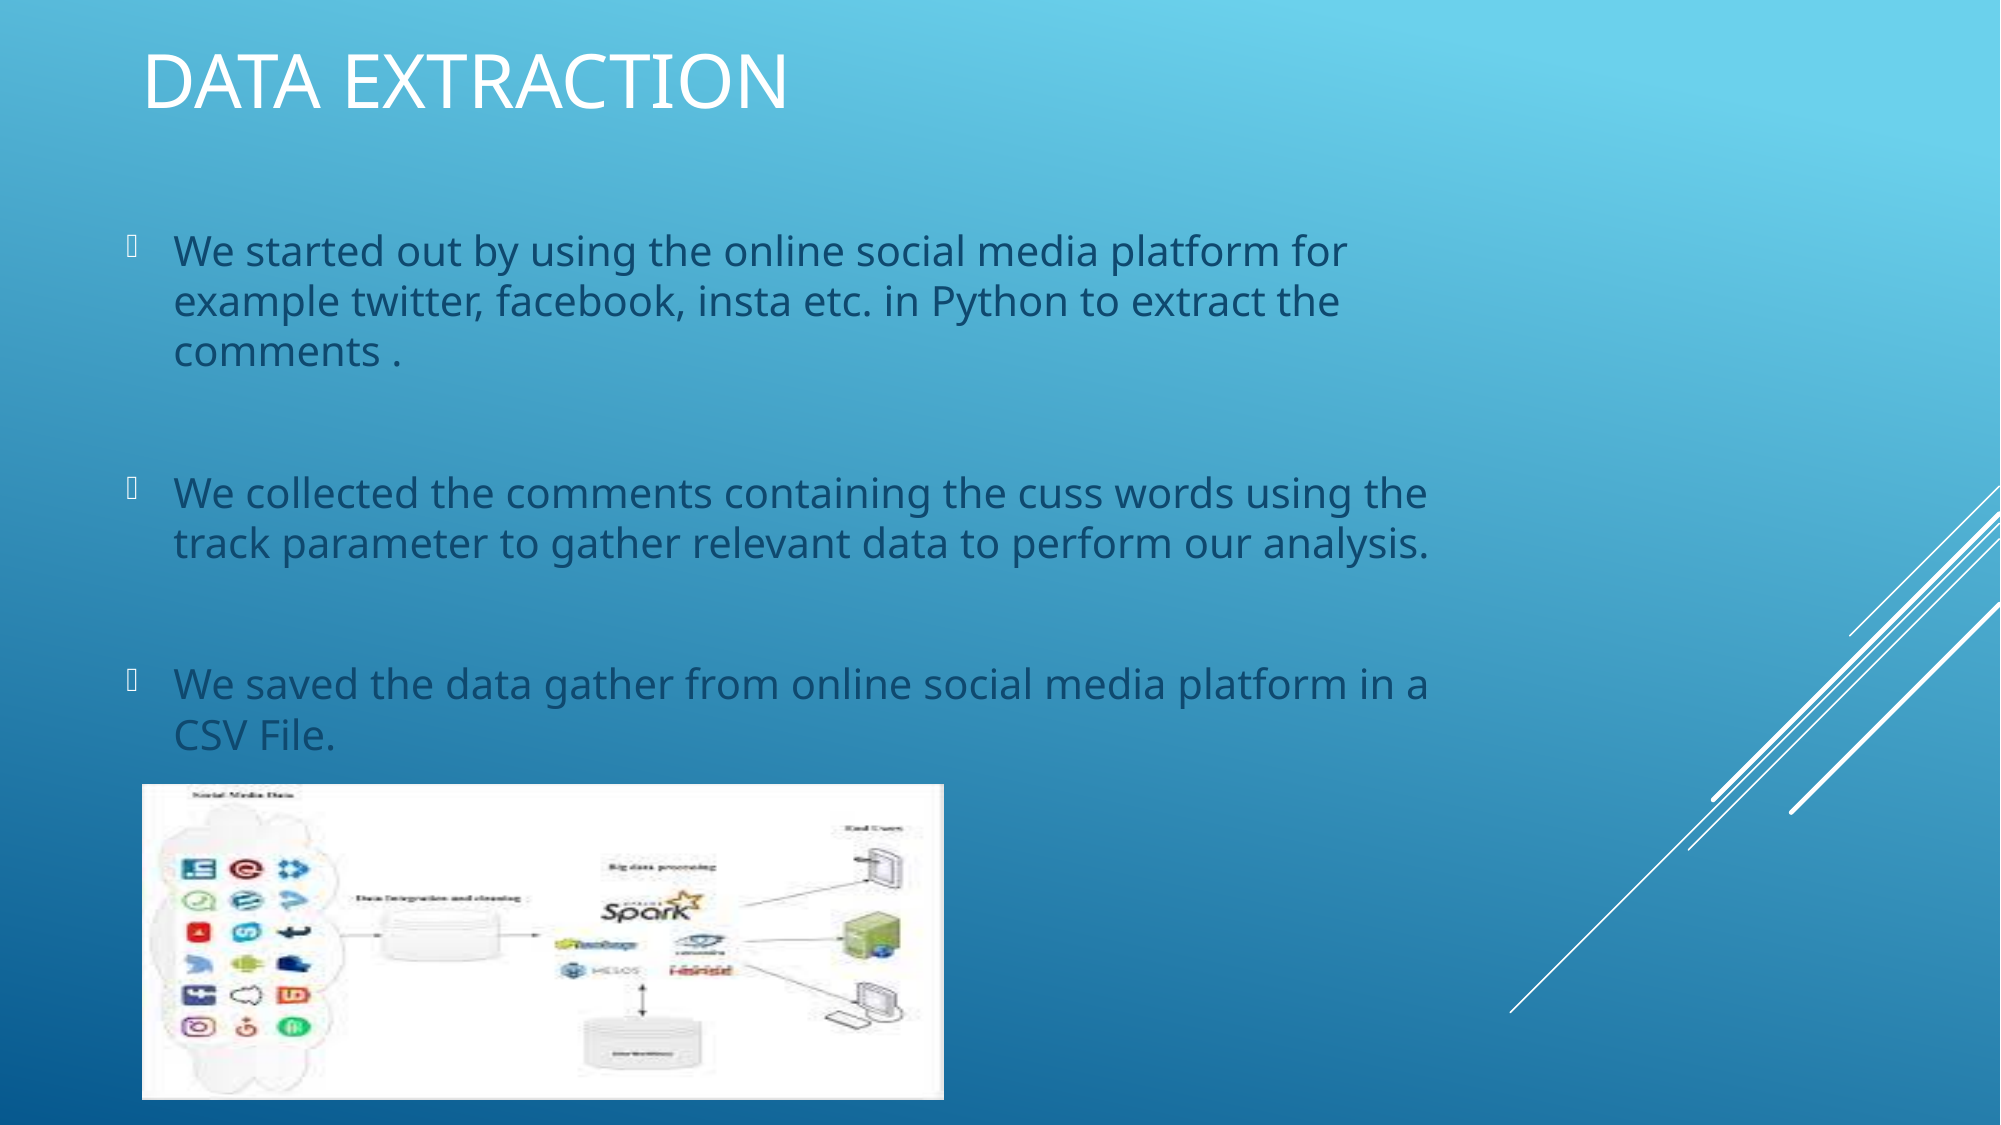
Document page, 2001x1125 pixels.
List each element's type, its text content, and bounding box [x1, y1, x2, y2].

title DATA EXTRACTION [0, 0, 944, 248]
list We started out by using the online social media platform for example twitter, facebook, insta etc. in Python to extract the comments . We collected the comments containing the cuss words using the track parameter to gather relevant data to perform our analysis. We saved the data gather from online social media platform in a CSV File. [111, 234, 1522, 891]
picture [141, 784, 944, 1101]
